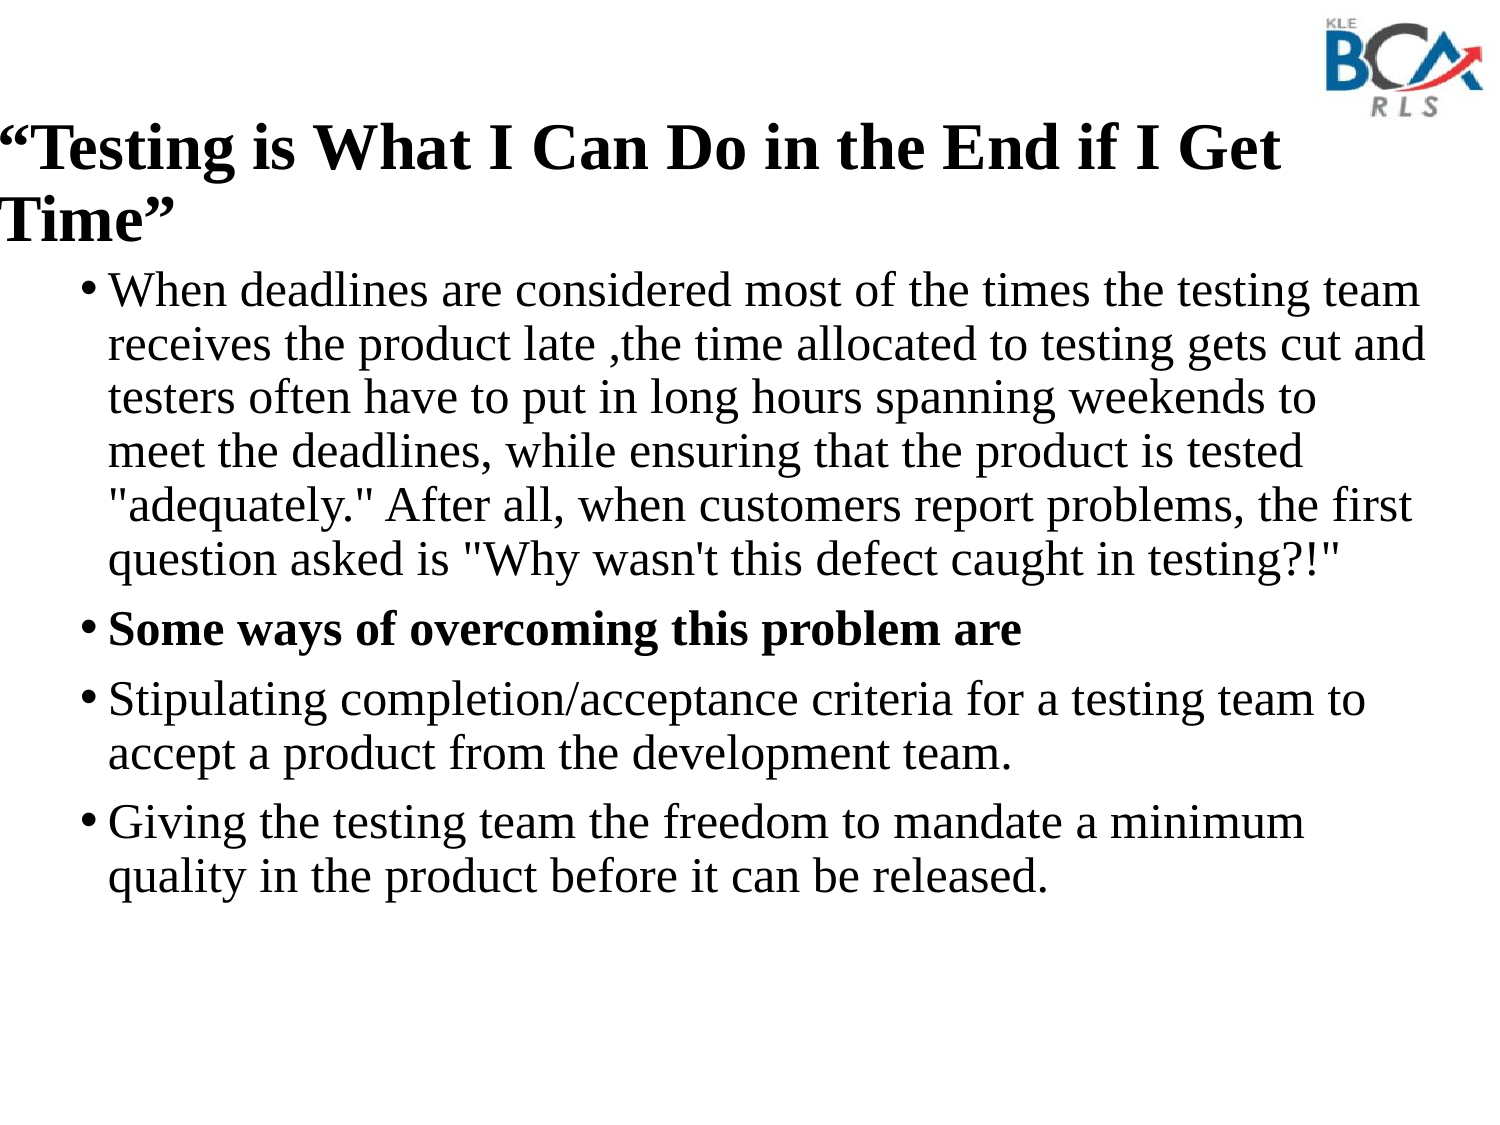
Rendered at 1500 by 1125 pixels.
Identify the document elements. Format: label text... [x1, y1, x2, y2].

picture [1312, 12, 1500, 125]
list When deadlines are considered most of the times the testing team receives the product late ,the time allocated to testing gets cut and testers often have to put in long hours spanning weekends to meet the deadlines, while ensuring that the product is tested "adequately." After all, when customers report problems, the first question asked is "Why wasn't this defect caught in testing?!" Some ways of overcoming this problem are Stipulating completion/acceptance criteria for a testing team to accept a product from the development team. Giving the testing team the freedom to mandate a minimum quality in the product before it can be released. [64, 255, 1443, 1125]
title “Testing is What I Can Do in the End if I Get Time” [0, 219, 1389, 228]
